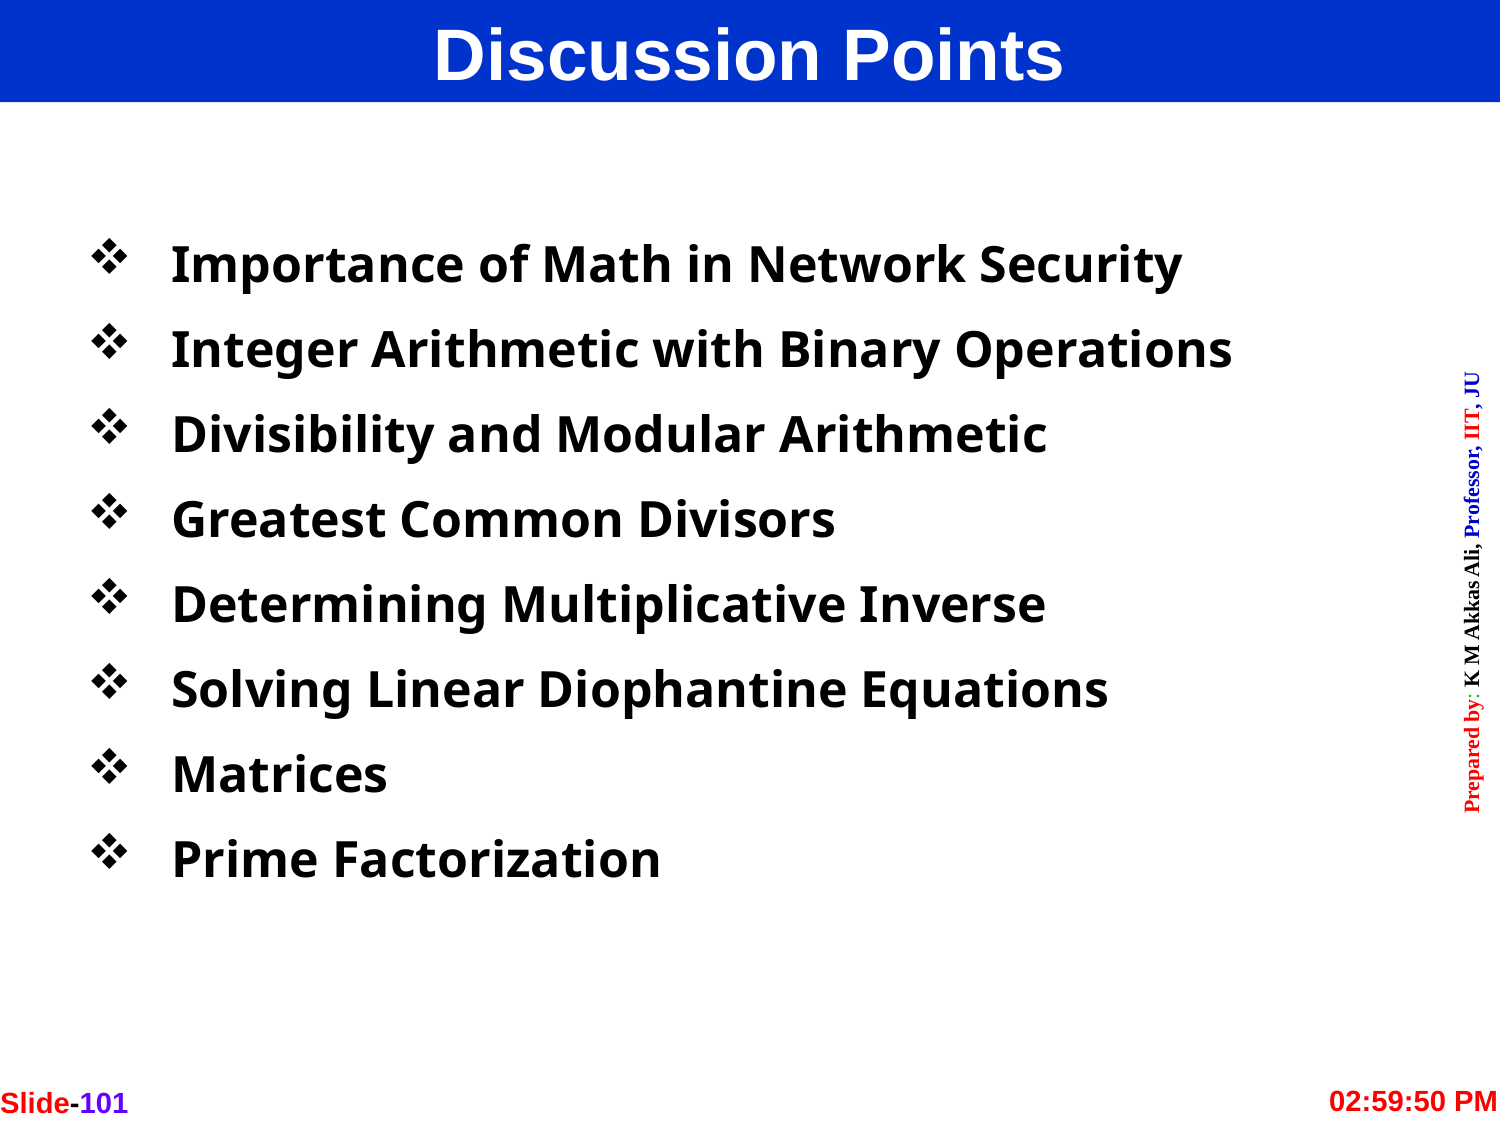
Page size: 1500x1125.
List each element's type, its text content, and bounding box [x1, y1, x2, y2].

text_box Discussion Points [0, 0, 1500, 103]
slide_number Slide-107 [0, 1076, 336, 1125]
text_box Importance of Math in Network Security Integer Arithmetic with Binary Operations Divisibility and Modular Arithmetic Greatest Common Divisors Determining Multiplicative Inverse Solving Linear Diophantine Equations Matrices Prime Factorization [36, 224, 1433, 895]
text_box [1349, 1050, 1381, 1111]
